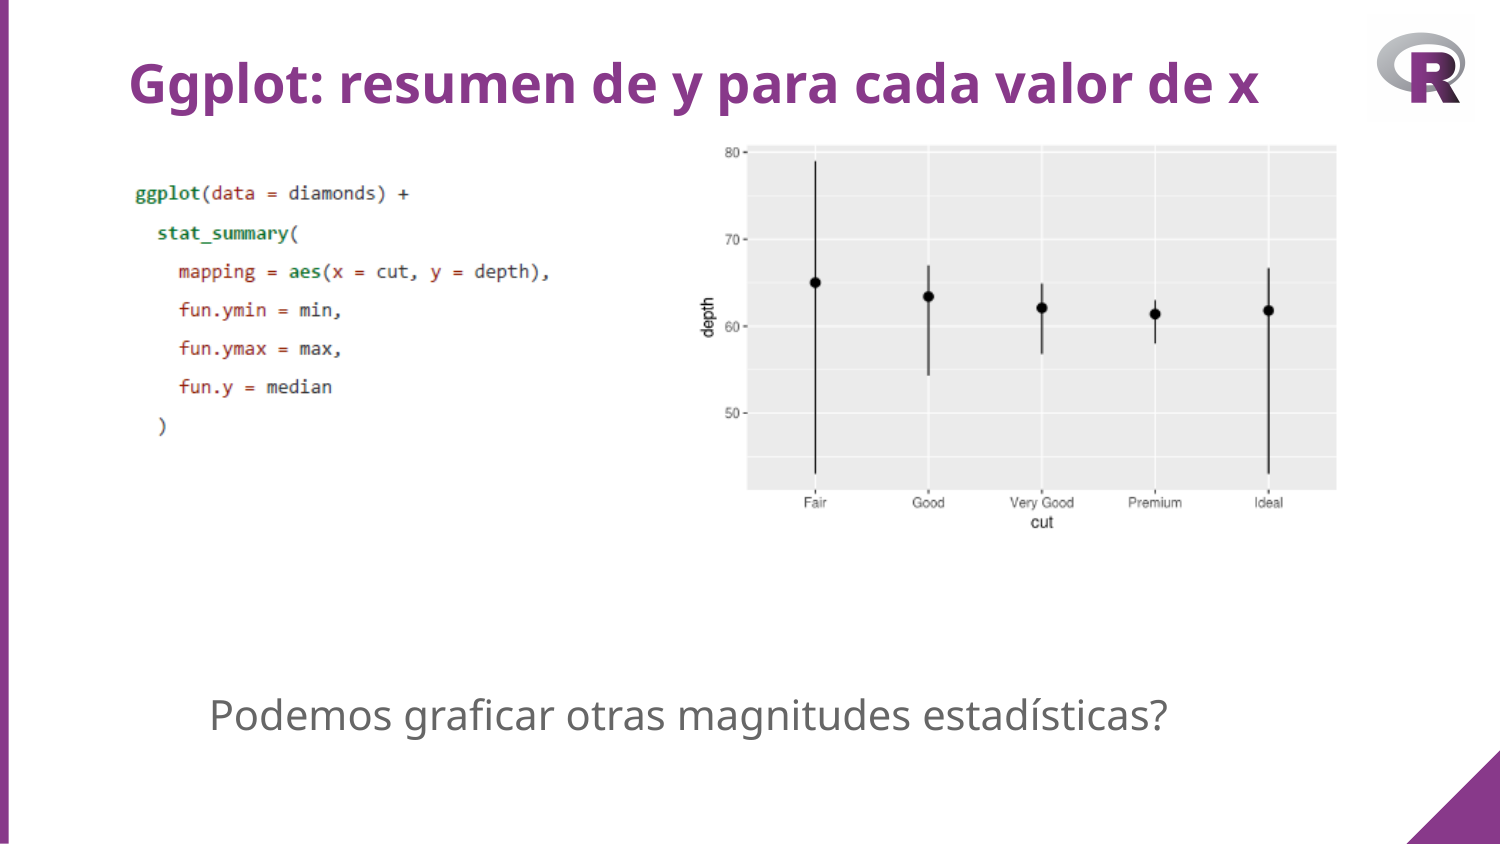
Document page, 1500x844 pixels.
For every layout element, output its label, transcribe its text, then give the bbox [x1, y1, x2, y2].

text_box Podemos graficar otras magnitudes estadísticas? [156, 673, 1365, 781]
picture [677, 132, 1396, 556]
picture [113, 177, 612, 460]
text_box Ggplot: resumen de y para cada valor de x [113, 34, 1425, 121]
text_box [74, 121, 1463, 660]
picture [1367, 14, 1475, 122]
